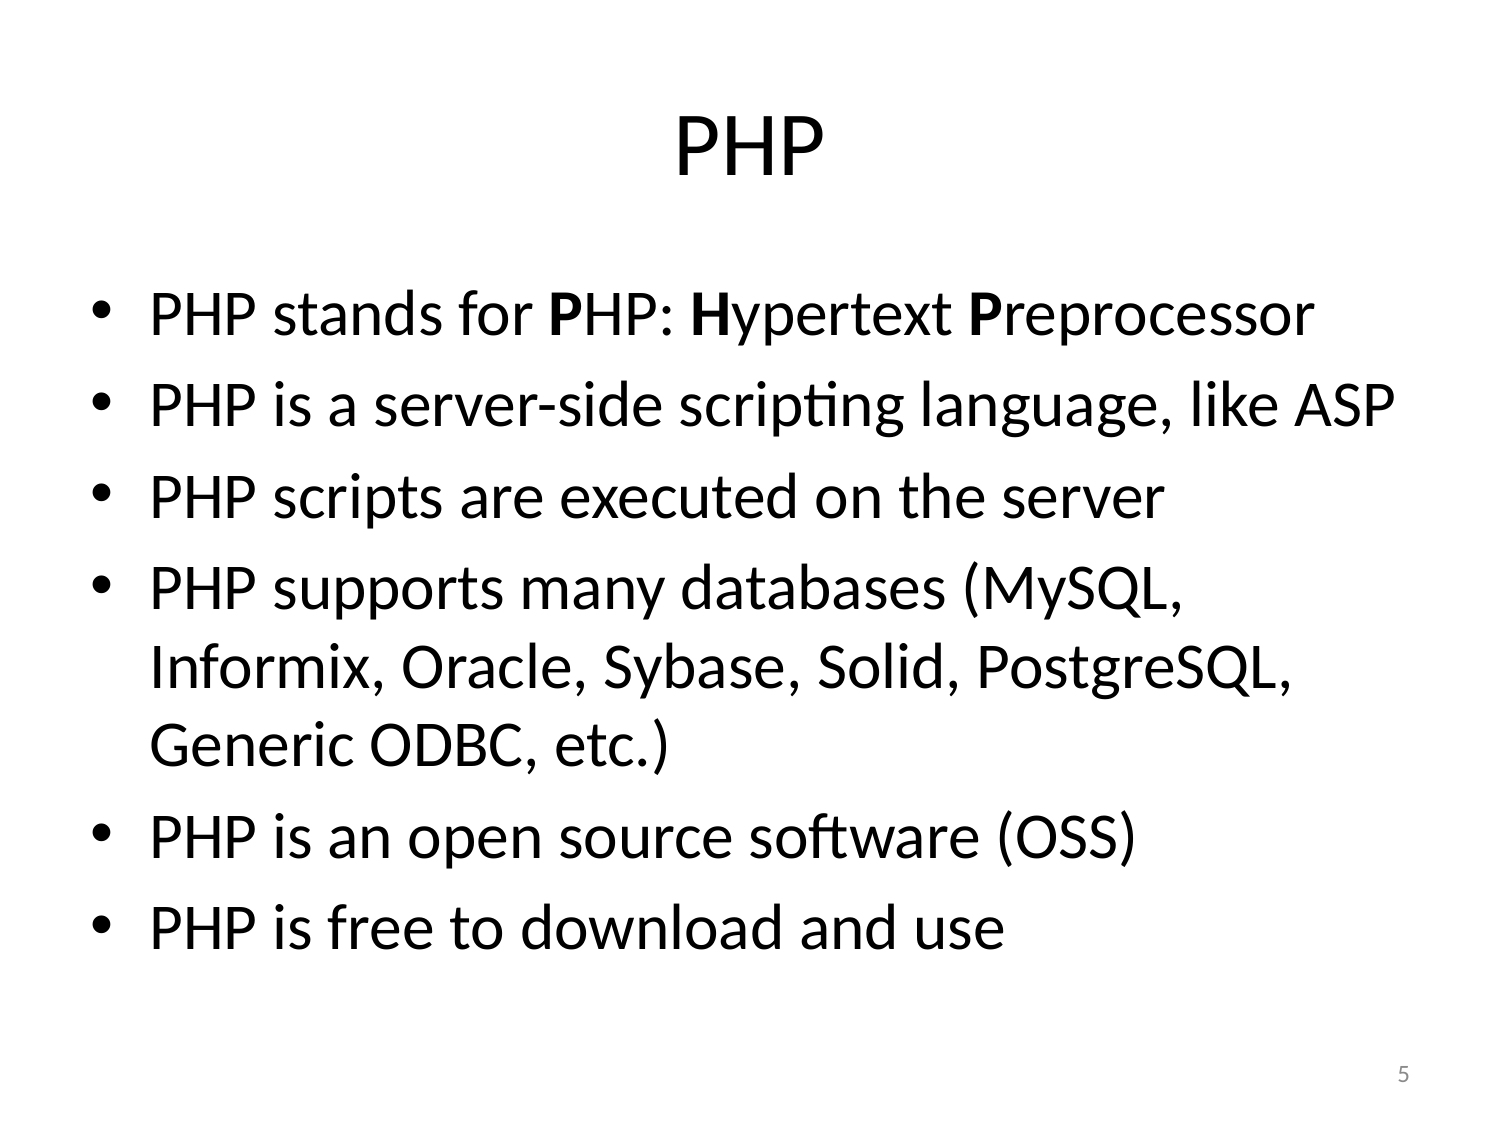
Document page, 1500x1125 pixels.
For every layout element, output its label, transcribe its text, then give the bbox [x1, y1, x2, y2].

title PHP [75, 45, 1425, 233]
slide_number 5 [1074, 1042, 1425, 1103]
list PHP stands for PHP: Hypertext Preprocessor PHP is a server-side scripting language, like ASP PHP scripts are executed on the server PHP supports many databases (MySQL, Informix, Oracle, Sybase, Solid, PostgreSQL, Generic ODBC, etc.) PHP is an open source software (OSS) PHP is free to download and use [75, 262, 1425, 1005]
